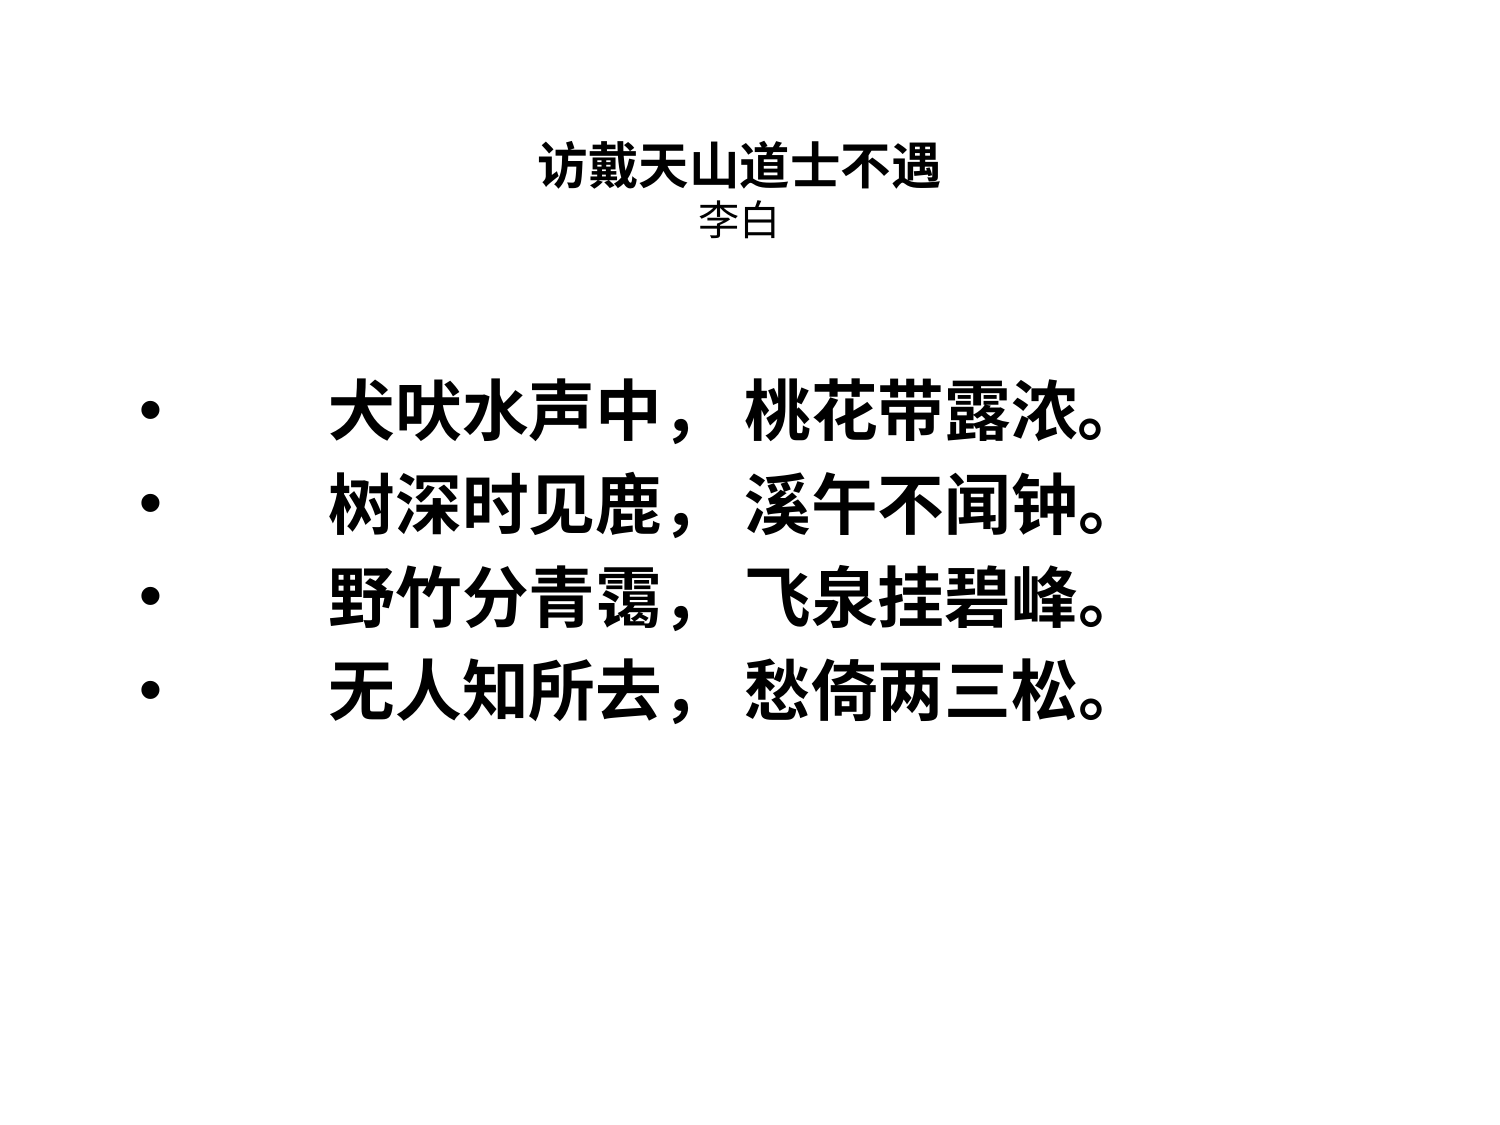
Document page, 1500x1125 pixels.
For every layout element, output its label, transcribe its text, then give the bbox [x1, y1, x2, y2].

title 访戴天山道士不遇 李白 [64, 125, 1415, 313]
list 犬吠水声中， 桃花带露浓。 树深时见鹿， 溪午不闻钟。 野竹分青霭， 飞泉挂碧峰。 无人知所去， 愁倚两三松。 [123, 361, 1474, 1105]
